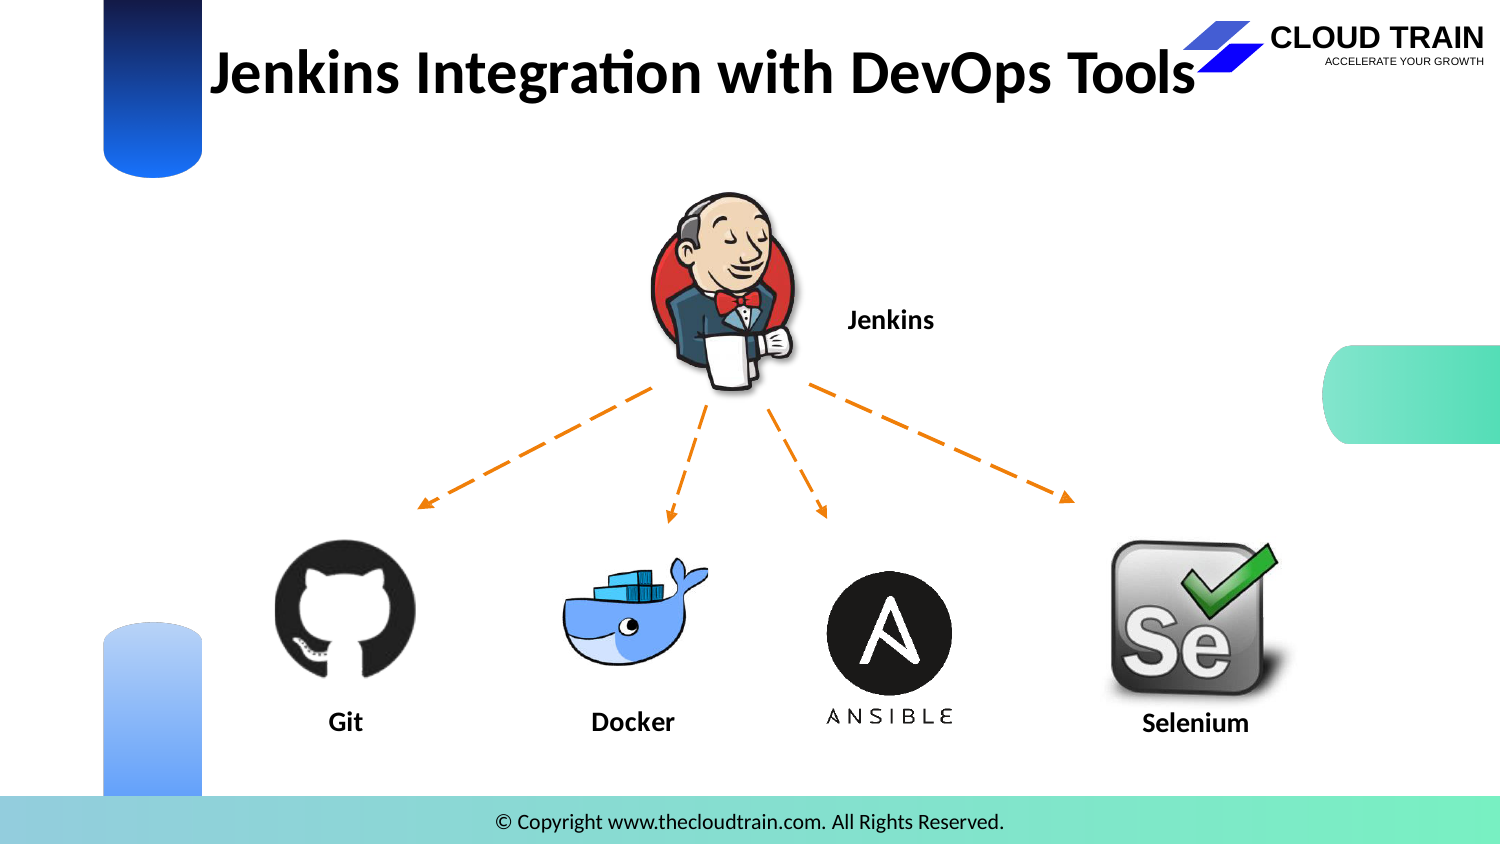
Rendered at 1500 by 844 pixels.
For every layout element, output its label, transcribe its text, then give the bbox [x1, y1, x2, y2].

text_box Docker [589, 701, 678, 738]
text_box [562, 557, 709, 666]
text_box [482, 460, 511, 477]
picture [103, 139, 202, 178]
text_box [447, 478, 476, 495]
text_box [648, 190, 807, 403]
text_box [782, 438, 798, 463]
picture [826, 571, 952, 724]
text_box [917, 431, 946, 447]
text_box [624, 386, 653, 403]
text_box [766, 408, 782, 432]
text_box [553, 423, 582, 440]
text_box [274, 539, 416, 679]
text_box [953, 447, 982, 463]
text_box [808, 382, 837, 398]
picture [103, 622, 202, 797]
text_box Git [326, 701, 365, 737]
picture [1322, 345, 1500, 444]
title Jenkins Integration with DevOps Tools [41, 0, 1363, 139]
text_box Jenkins [845, 299, 937, 336]
text_box Selenium [1140, 701, 1254, 738]
text_box [697, 404, 709, 430]
text_box [815, 499, 828, 519]
text_box [799, 469, 814, 493]
text_box [1100, 536, 1298, 710]
text_box [686, 437, 698, 463]
text_box [589, 404, 618, 421]
text_box [666, 502, 678, 524]
text_box [844, 398, 873, 414]
text_box [676, 470, 687, 495]
text_box [518, 441, 547, 458]
text_box [881, 414, 909, 430]
text_box [650, 192, 795, 391]
text_box [1058, 490, 1075, 504]
text_box [1026, 479, 1054, 495]
text_box [989, 463, 1018, 479]
text_box [417, 496, 440, 510]
